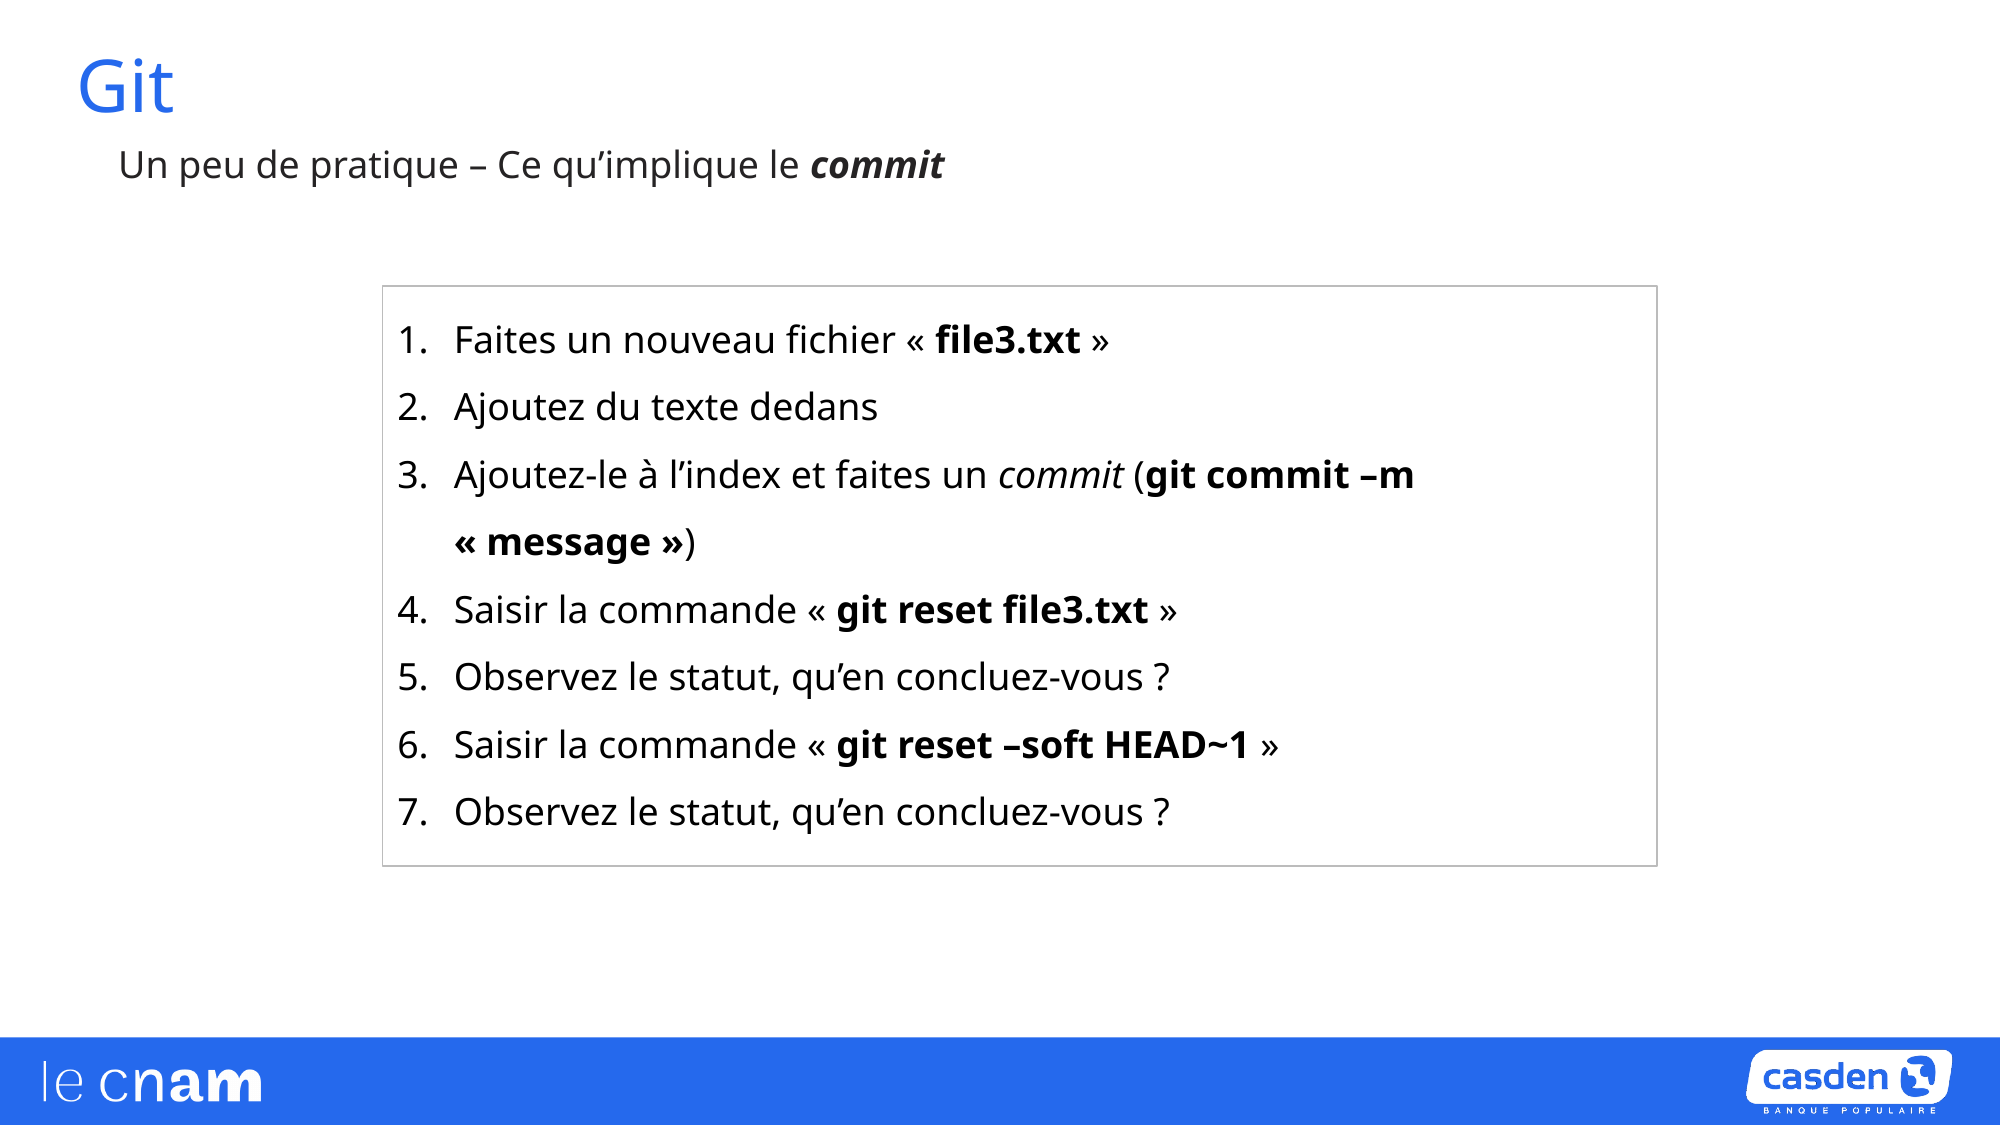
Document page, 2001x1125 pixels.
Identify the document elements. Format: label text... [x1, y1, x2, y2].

picture [42, 1058, 262, 1104]
text_box Faites un nouveau fichier « file3.txt » Ajoutez du texte dedans Ajoutez-le à l’index et faites un commit (git commit –m « message ») Saisir la commande « git reset file3.txt » Observez le statut, qu’en concluez-vous ? Saisir la commande « git reset –soft HEAD~1 » Observez le statut, qu’en concluez-vous ? [382, 286, 1657, 866]
text_box [0, 1036, 2000, 1125]
text_box Un peu de pratique – Ce qu’implique le commit [103, 136, 1086, 193]
picture [1742, 1042, 1958, 1120]
text_box Git [61, 41, 1909, 136]
